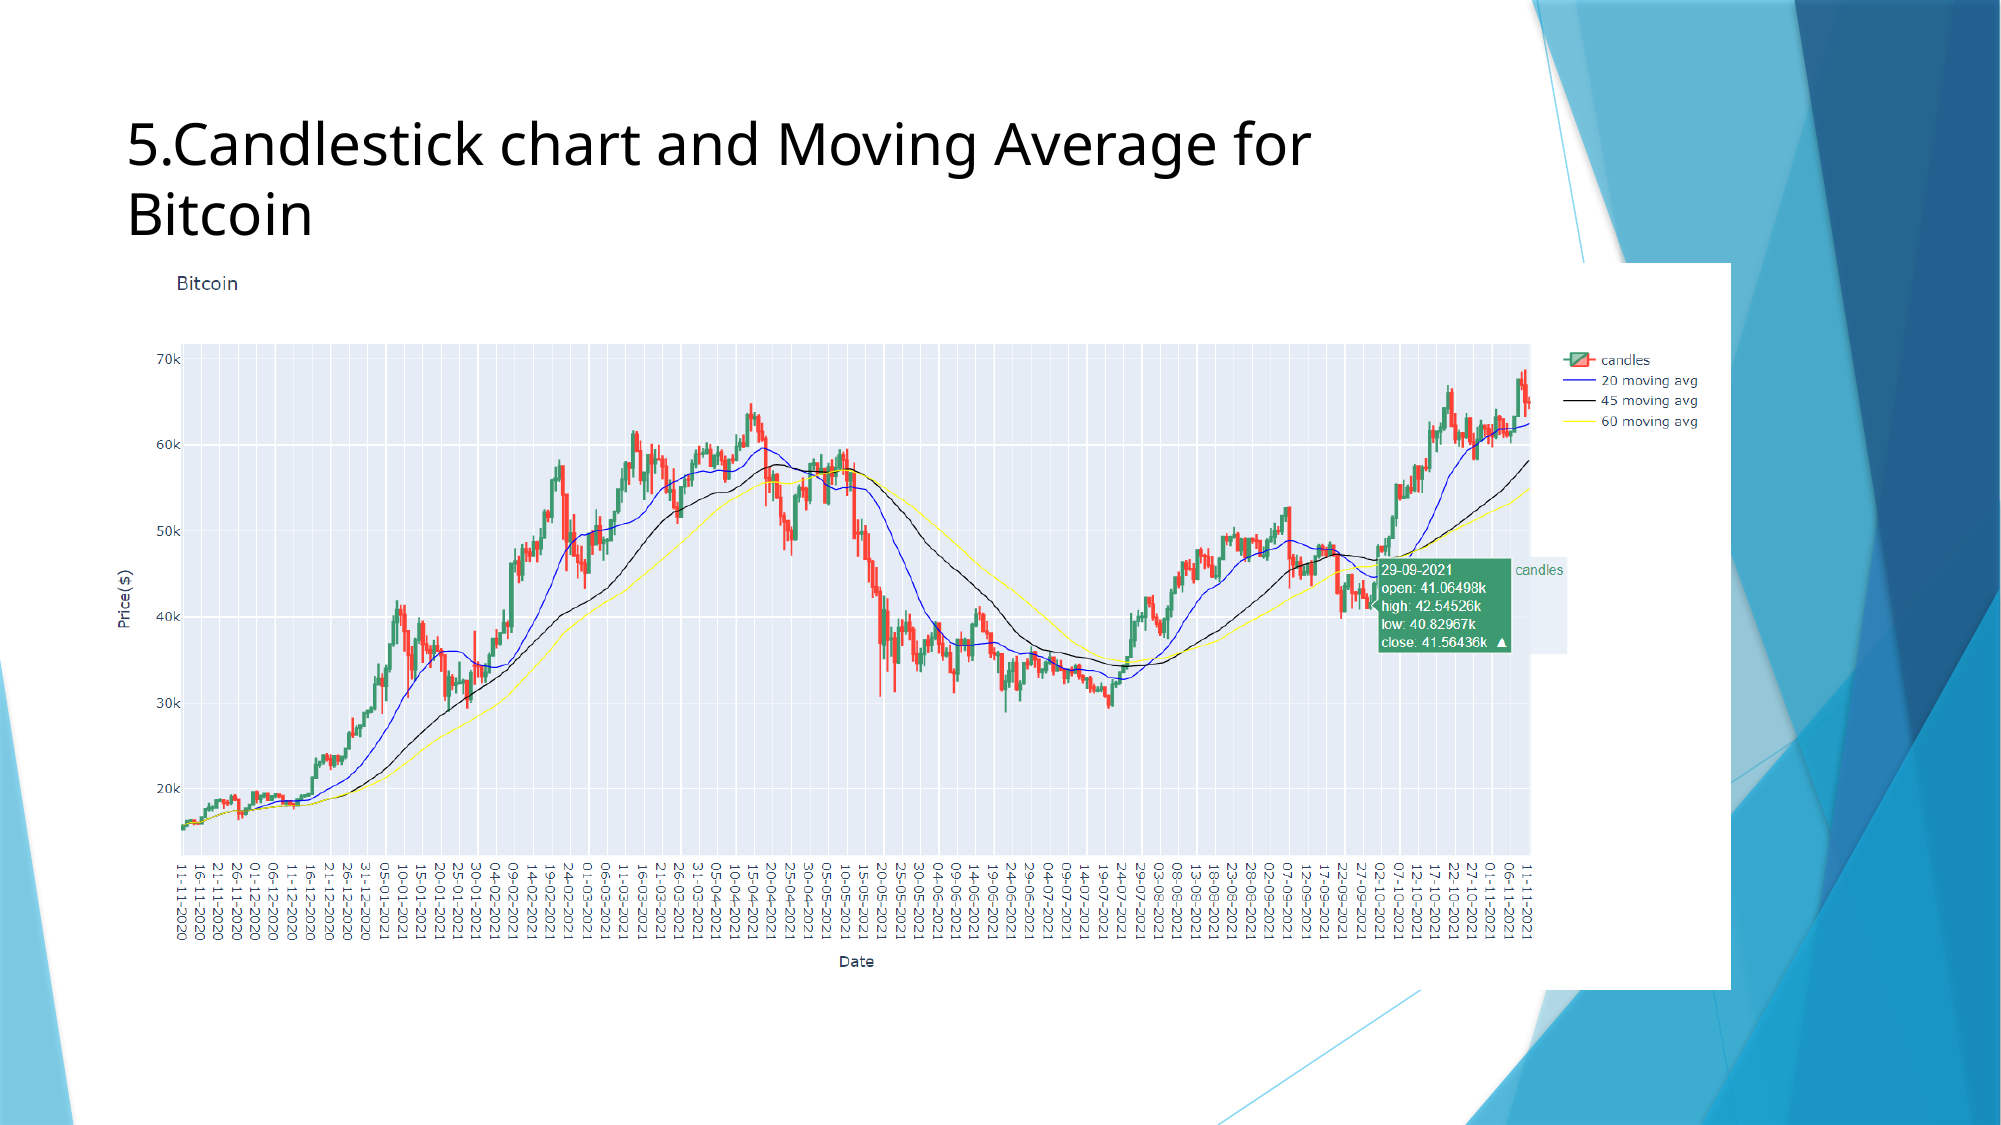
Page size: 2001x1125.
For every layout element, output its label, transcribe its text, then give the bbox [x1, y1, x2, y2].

title 5.Candlestick chart and Moving Average for Bitcoin [111, 99, 1522, 263]
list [110, 263, 1732, 990]
